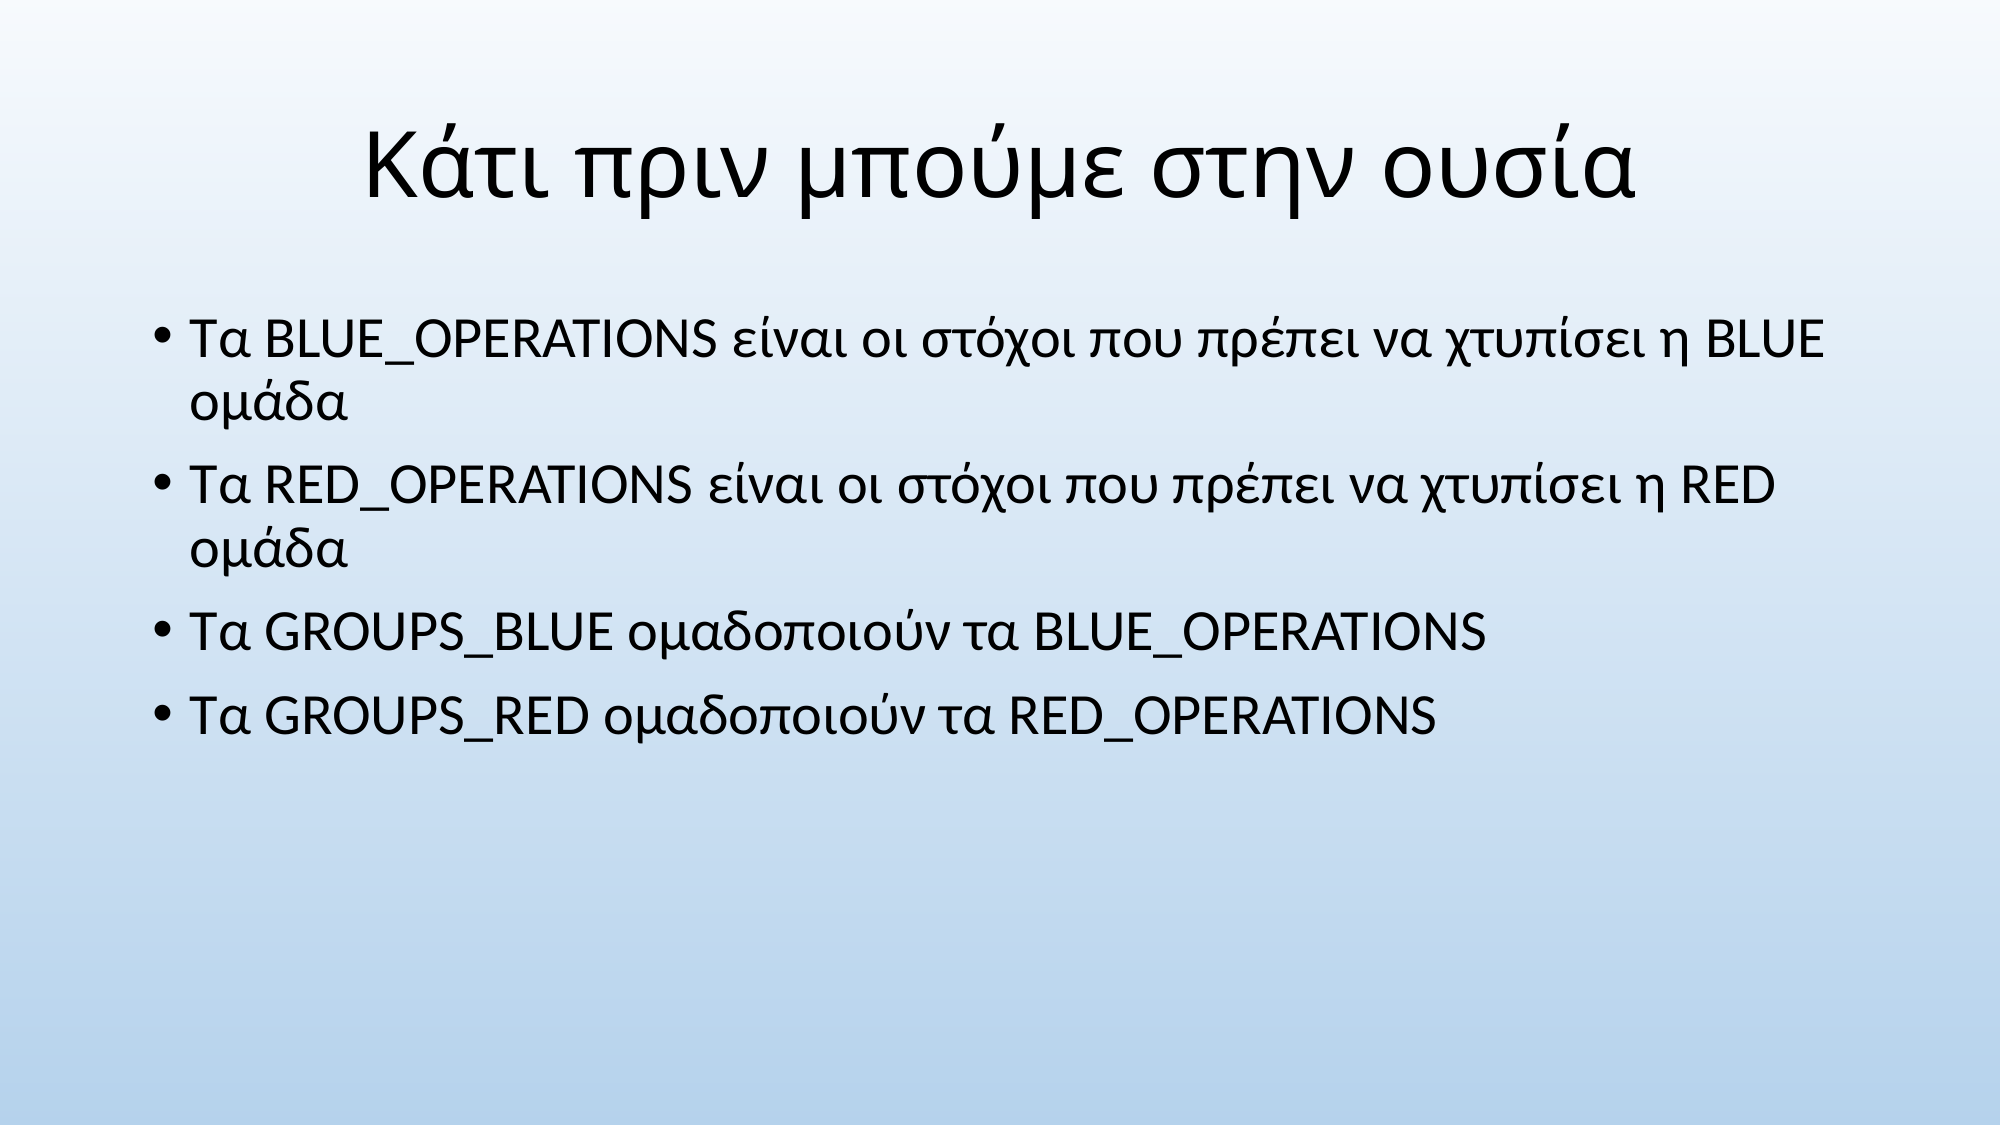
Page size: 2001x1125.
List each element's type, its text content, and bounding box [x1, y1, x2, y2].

list Τα BLUE_OPERATIONS είναι οι στόχοι που πρέπει να χτυπίσει η BLUE ομάδα Τα RED_OPERATIONS είναι οι στόχοι που πρέπει να χτυπίσει η RED ομάδα Τα GROUPS_BLUE ομαδοποιούν τα BLUE_OPERATIONS Τα GROUPS_RED ομαδοποιούν τα RED_OPERATIONS [137, 299, 1863, 1014]
title Κάτι πριν μπούμε στην ουσία [137, 59, 1863, 277]
